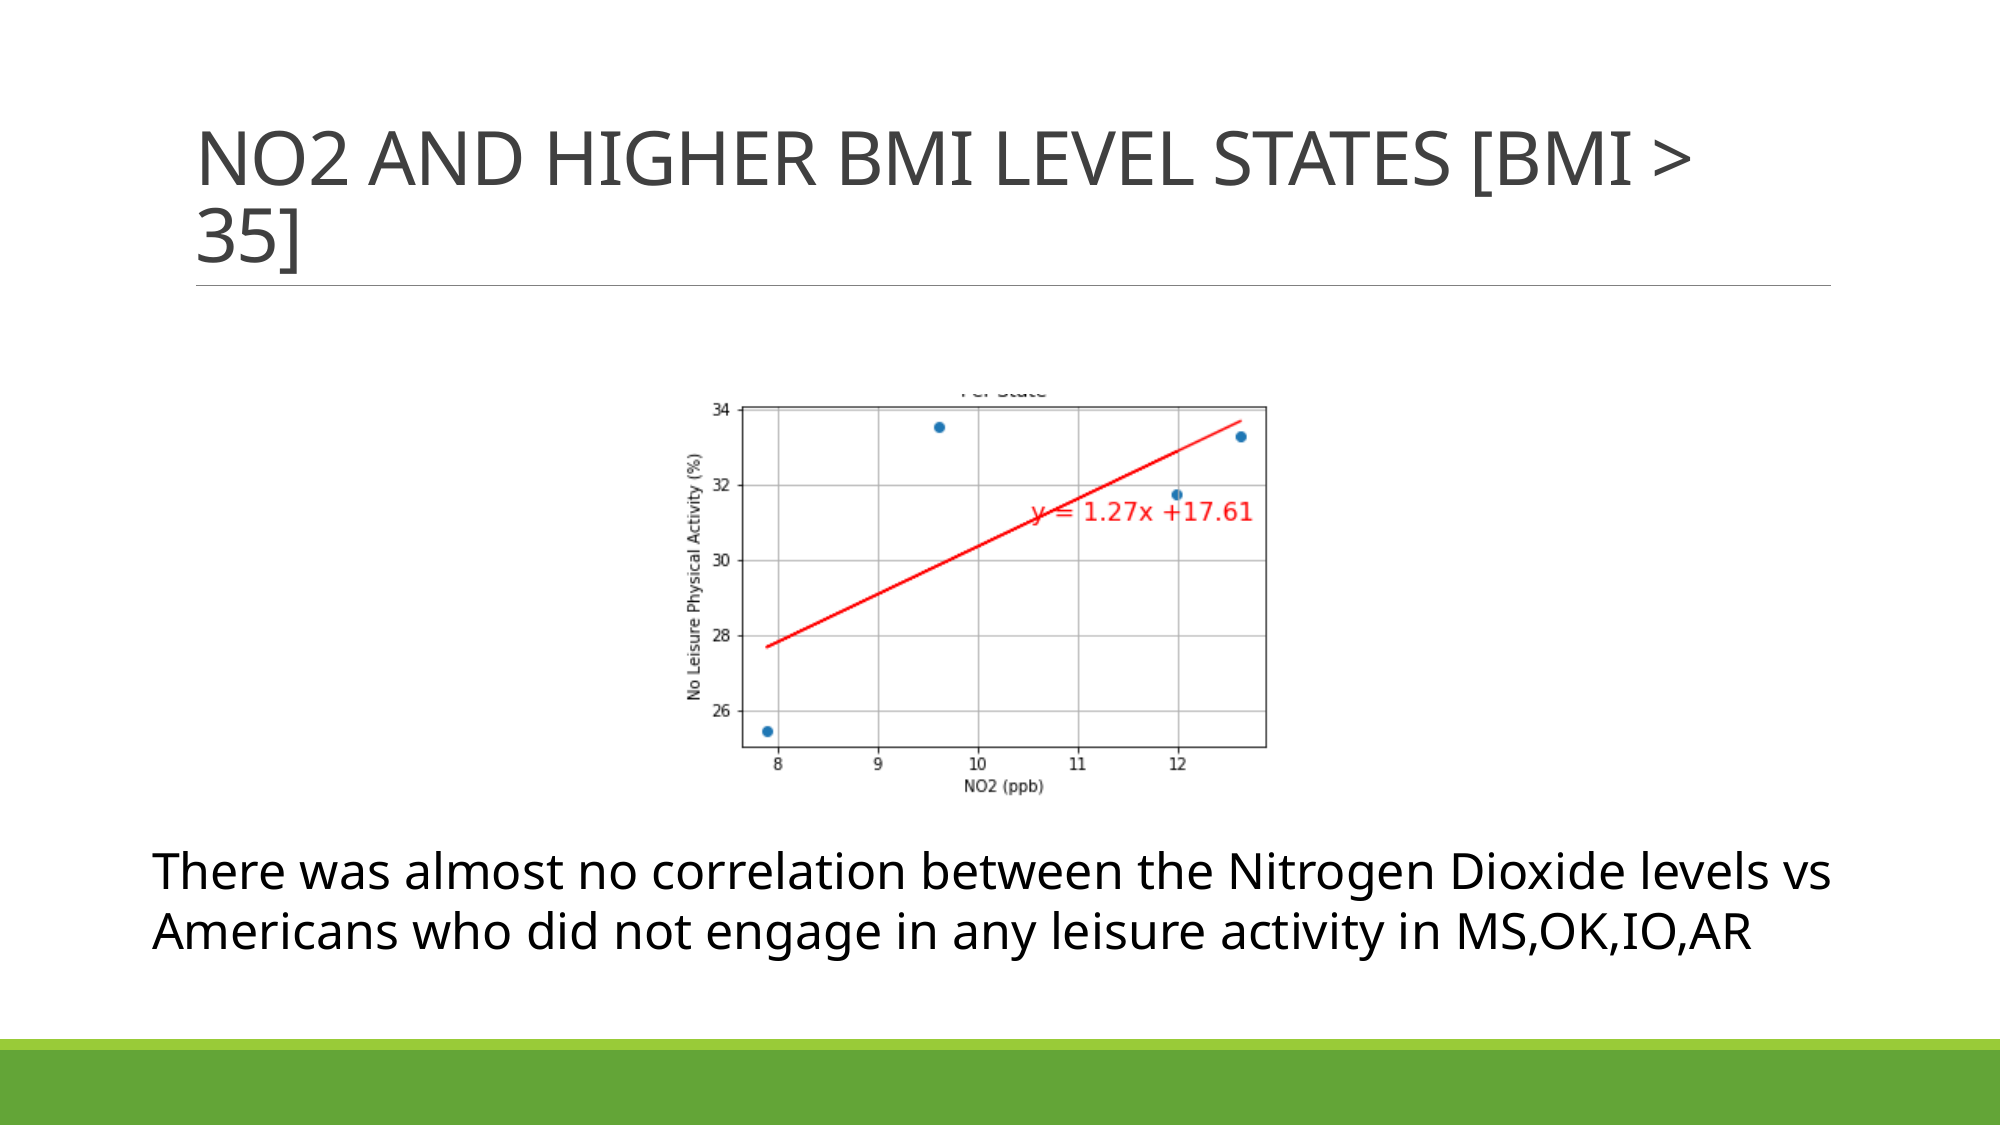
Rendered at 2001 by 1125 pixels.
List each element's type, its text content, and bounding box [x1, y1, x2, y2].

text_box There was almost no correlation between the Nitrogen Dioxide levels vs Americans who did not engage in any leisure activity in MS,OK,IO,AR [137, 832, 1863, 967]
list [663, 394, 1337, 833]
title NO2 AND HIGHER BMI LEVEL STATES [BMI > 35] [180, 47, 1830, 285]
